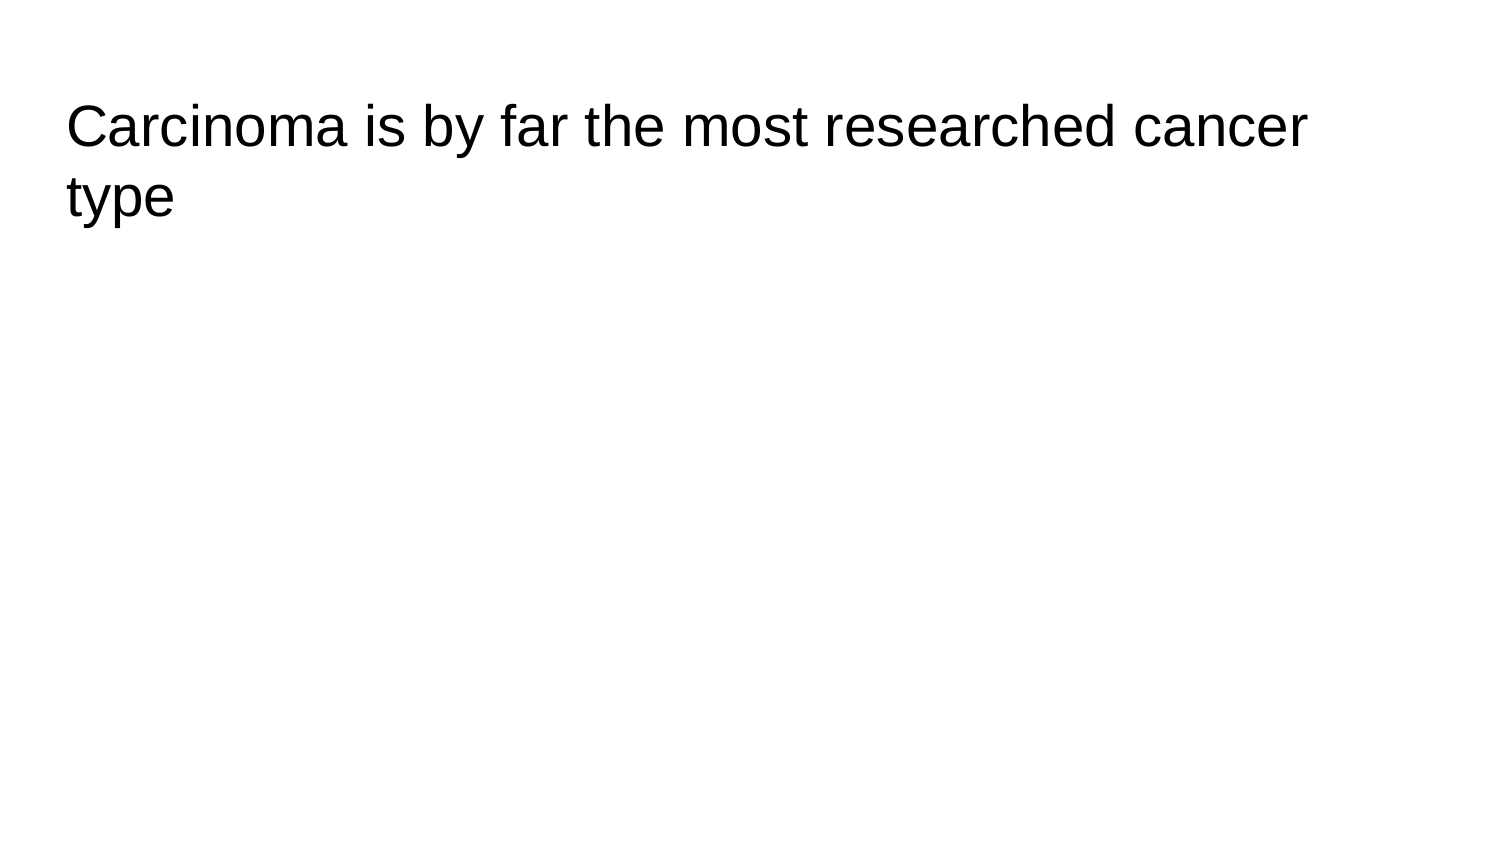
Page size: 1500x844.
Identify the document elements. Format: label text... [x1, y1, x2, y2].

title Carcinoma is by far the most researched cancer type [51, 72, 1449, 167]
